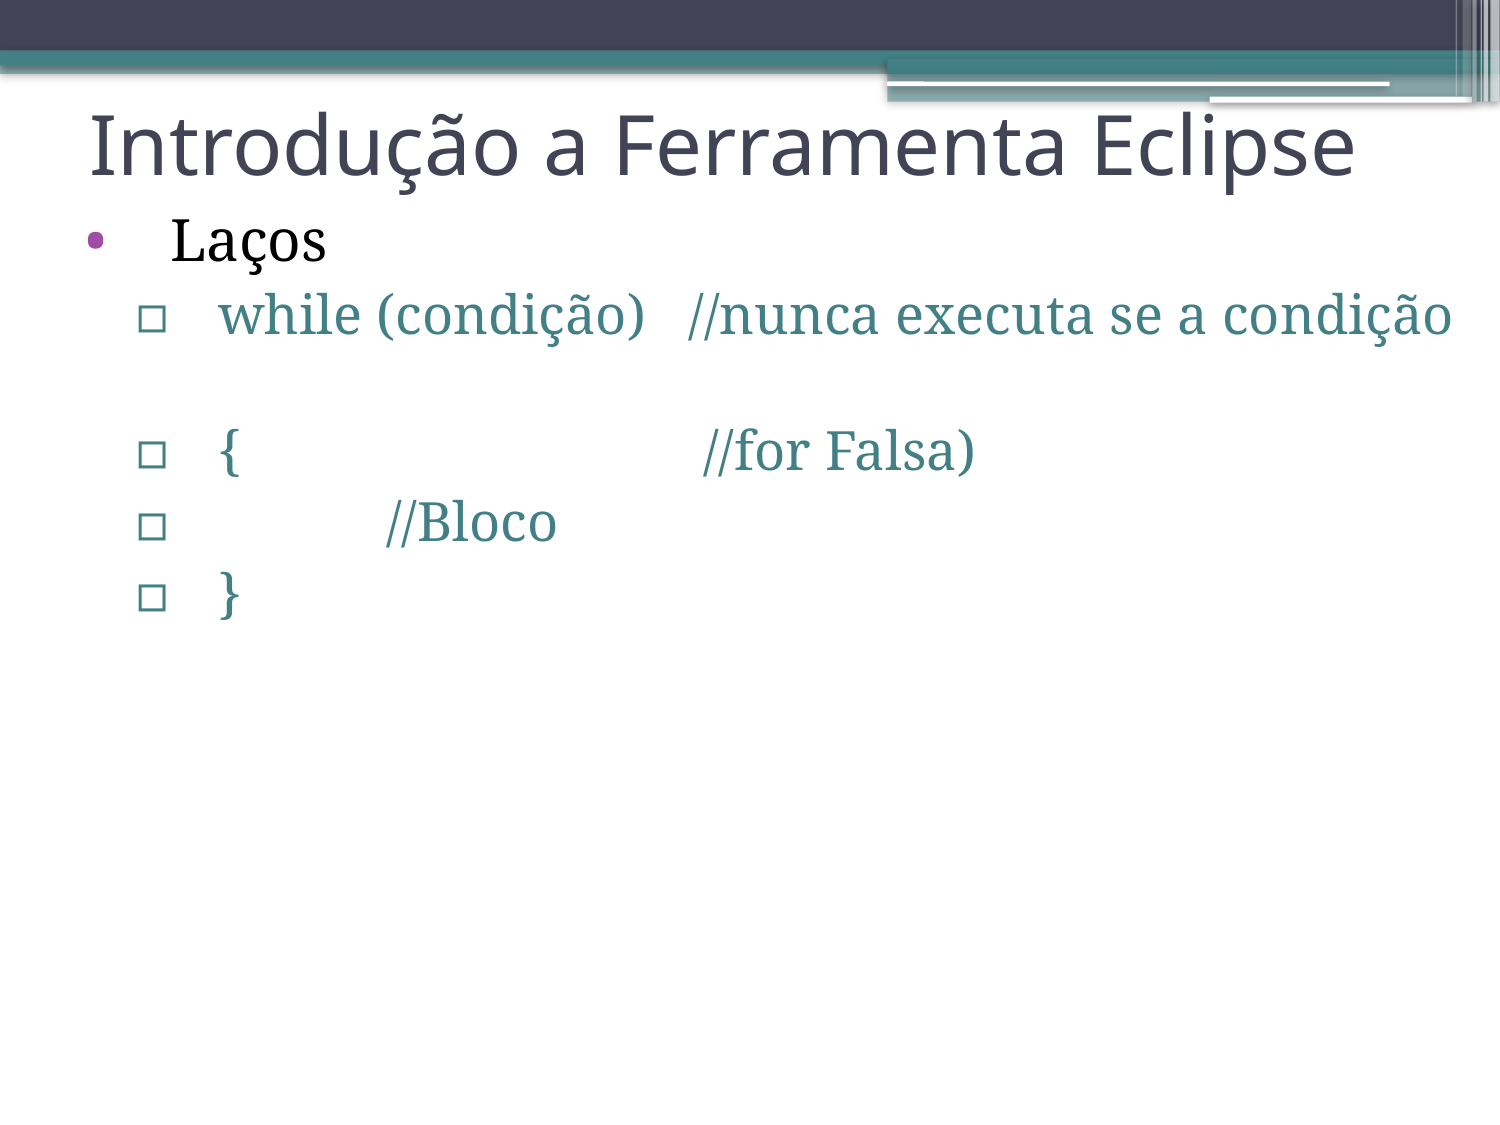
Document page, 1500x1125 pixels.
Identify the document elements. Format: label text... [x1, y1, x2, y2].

list Laços while (condição) //nunca executa se a condição { //for Falsa) //Bloco } [53, 196, 1471, 1094]
title Introdução a Ferramenta Eclipse [75, 54, 1425, 196]
